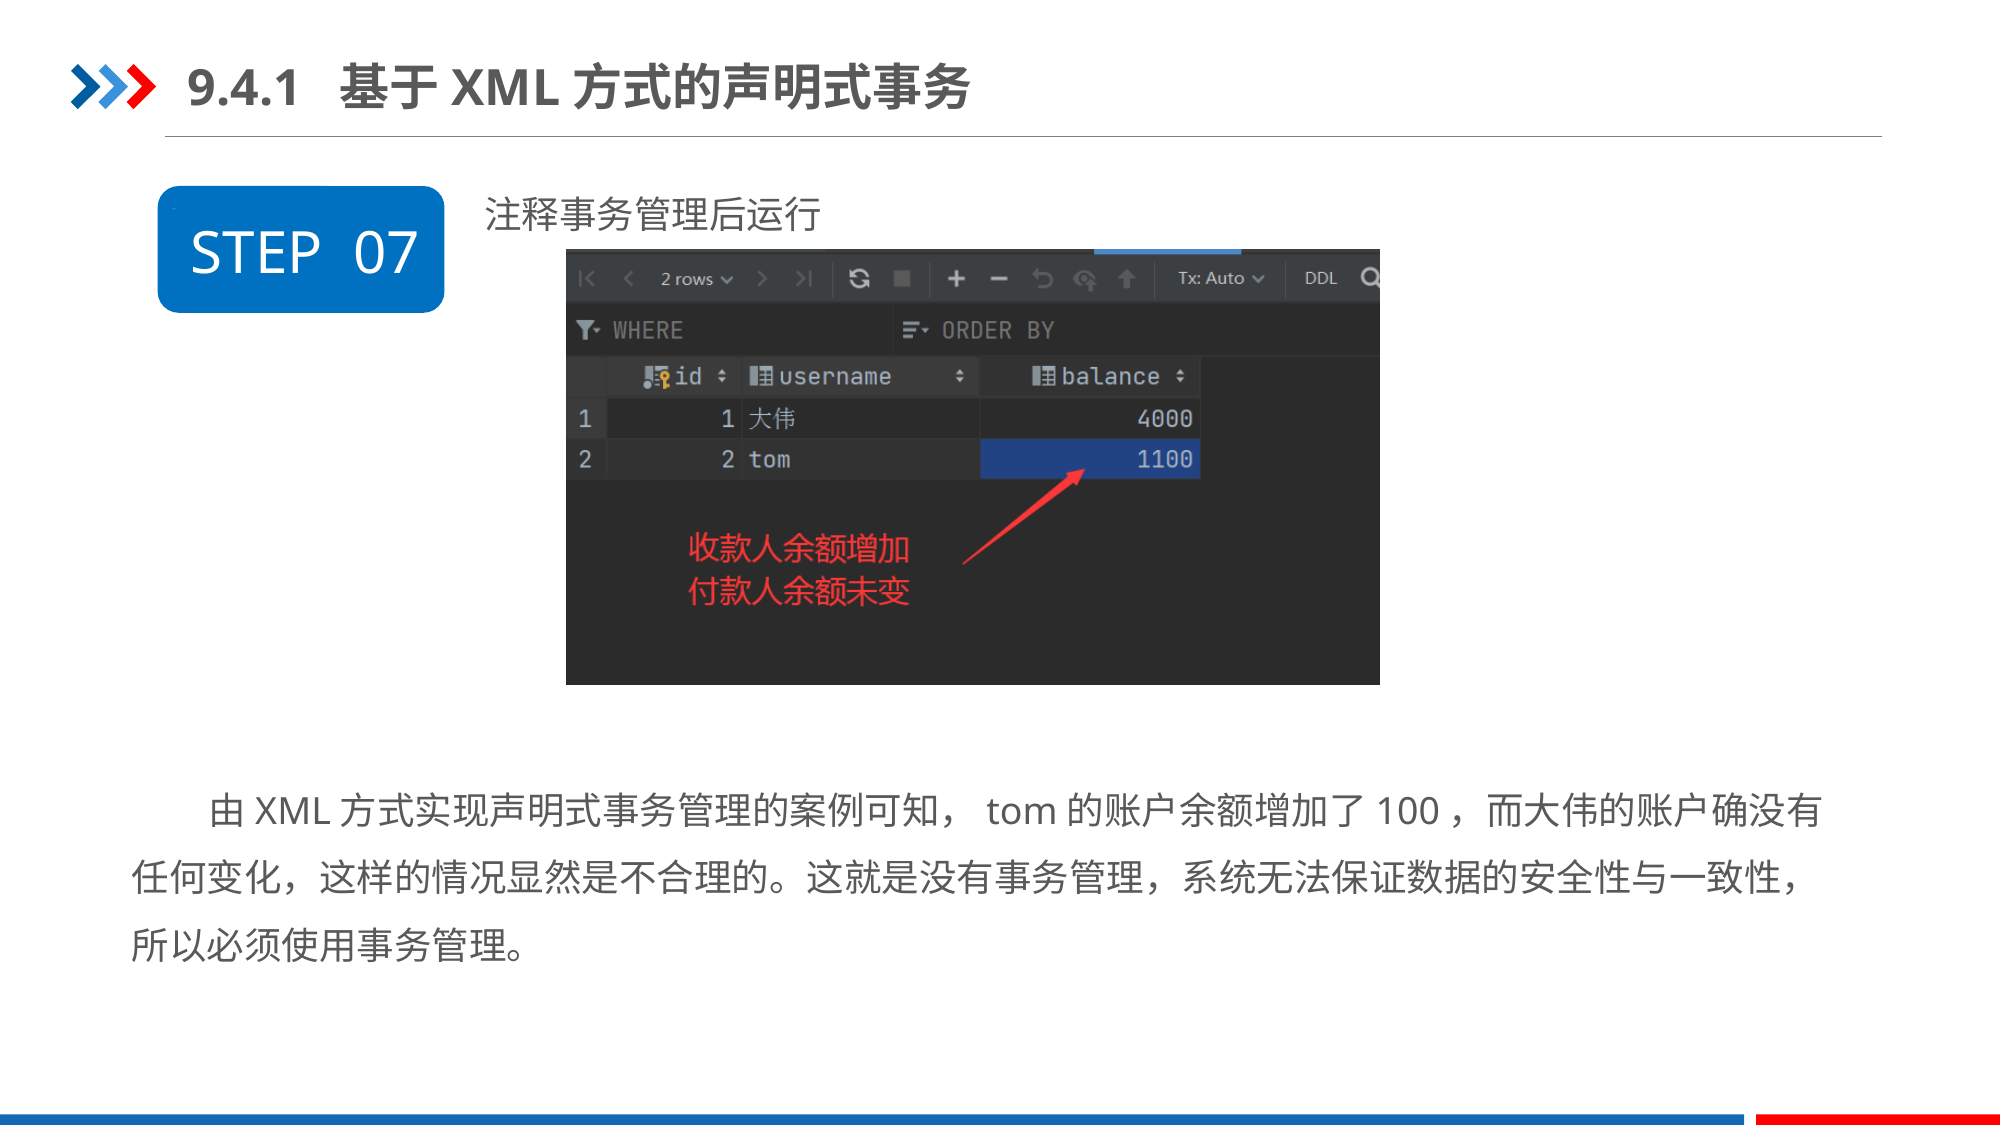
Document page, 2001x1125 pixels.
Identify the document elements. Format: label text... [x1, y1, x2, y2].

text_box 由XML方式实现声明式事务管理的案例可知，tom的账户余额增加了100，而大伟的账户确没有任何变化，这样的情况显然是不合理的。这就是没有事务管理，系统无法保证数据的安全性与一致性，所以必须使用事务管理。 [116, 756, 1846, 989]
text_box 9.4.1 基于XML方式的声明式事务 [187, 43, 974, 127]
text_box STEP 07 [172, 208, 439, 293]
text_box [156, 184, 446, 314]
text_box 注释事务管理后运行 [469, 160, 1862, 243]
picture [566, 249, 1380, 685]
